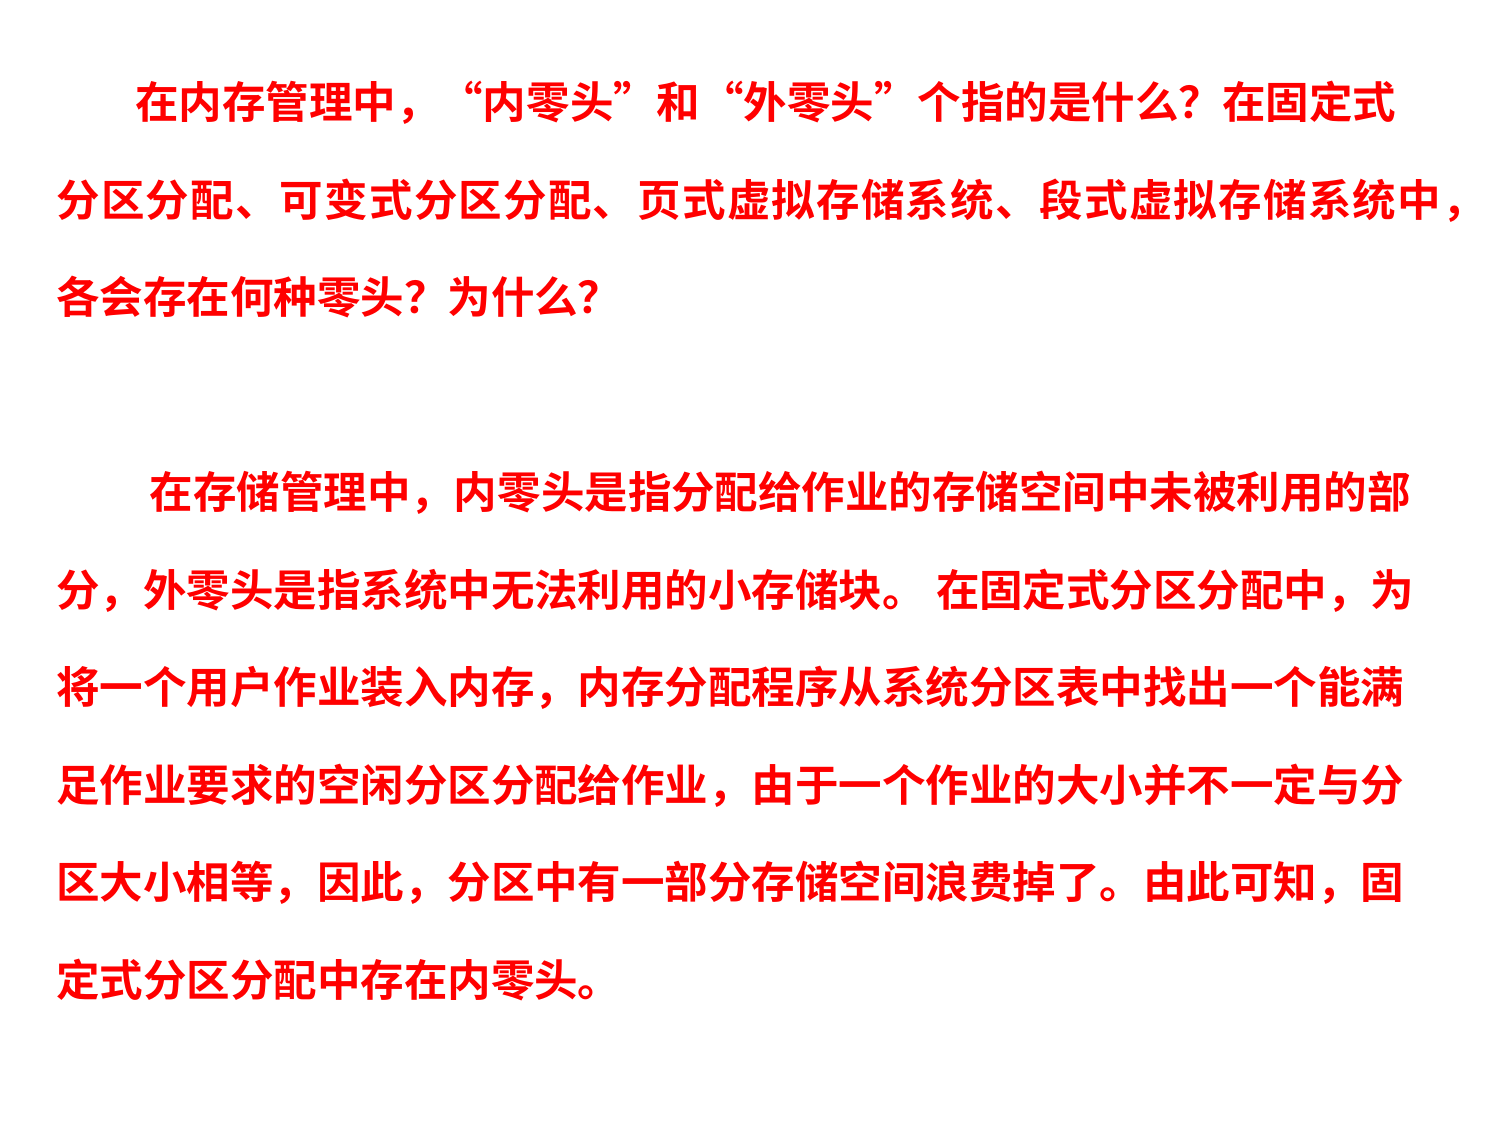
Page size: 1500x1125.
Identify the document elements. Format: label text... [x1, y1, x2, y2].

list 在内存管理中，“内零头”和“外零头”个指的是什么？在固定式 分区分配、可变式分区分配、页式虚拟存储系统、段式虚拟存储系统中， 各会存在何种零头？为什么？ 在存储管理中，内零头是指分配给作业的存储空间中未被利用的部 分，外零头是指系统中无法利用的小存储块。 在固定式分区分配中，为 将一个用户作业装入内存，内存分配程序从系统分区表中找出一个能满 足作业要求的空闲分区分配给作业，由于一个作业的大小并不一定与分 区大小相等，因此，分区中有一部分存储空间浪费掉了。由此可知，固 定式分区分配中存在内零头。 [41, 30, 1459, 1094]
